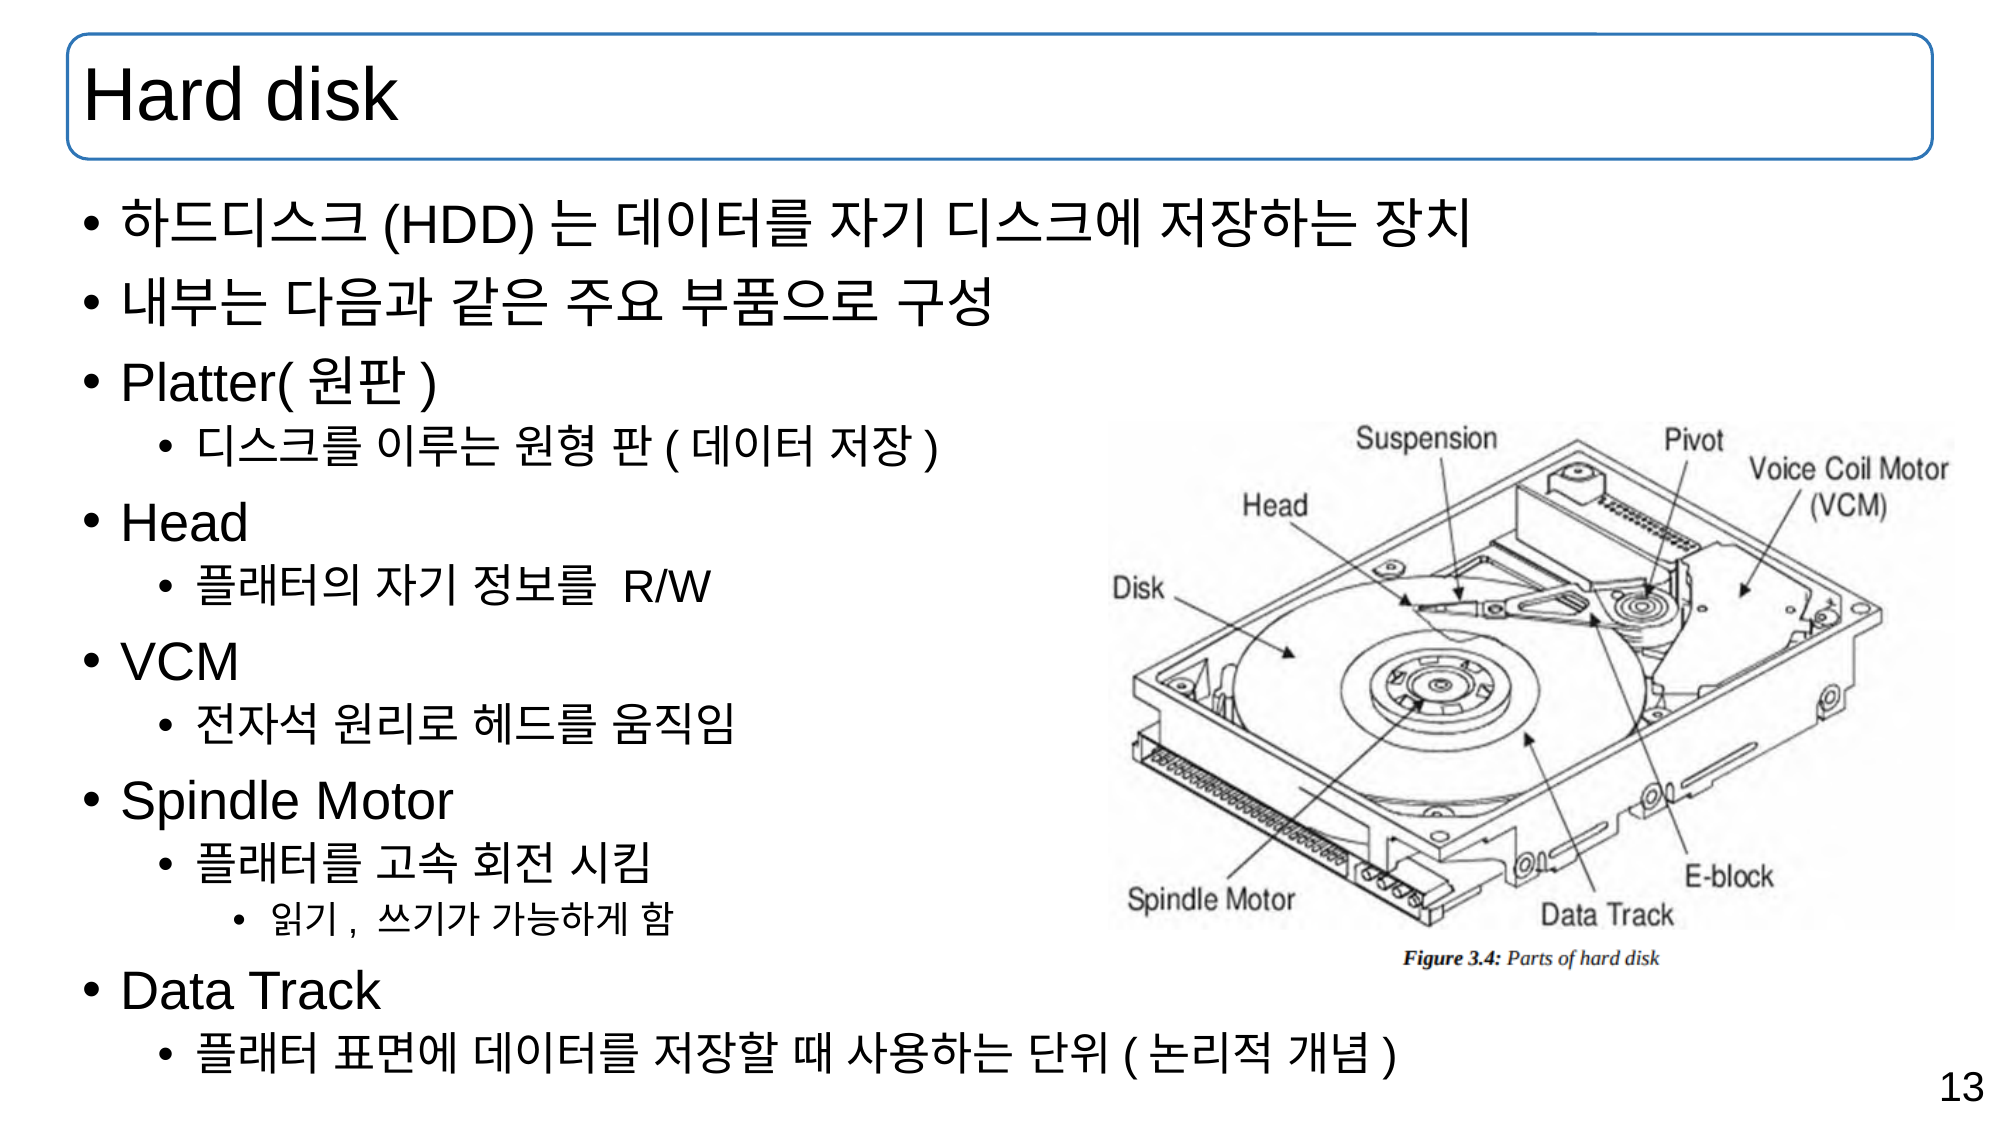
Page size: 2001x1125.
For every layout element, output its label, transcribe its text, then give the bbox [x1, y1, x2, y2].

title Hard disk [67, 34, 1933, 160]
picture [1069, 367, 1980, 982]
list 하드디스크(HDD)는 데이터를 자기 디스크에 저장하는 장치 내부는 다음과 같은 주요 부품으로 구성 Platter(원판) 디스크를 이루는 원형 판(데이터 저장) Head 플래터의 자기 정보를 R/W VCM 전자석 원리로 헤드를 움직임 Spindle Motor 플래터를 고속 회전 시킴 읽기, 쓰기가 가능하게 함 Data Track 플래터 표면에 데이터를 저장할 때 사용하는 단위(논리적 개념) [67, 189, 1933, 1109]
